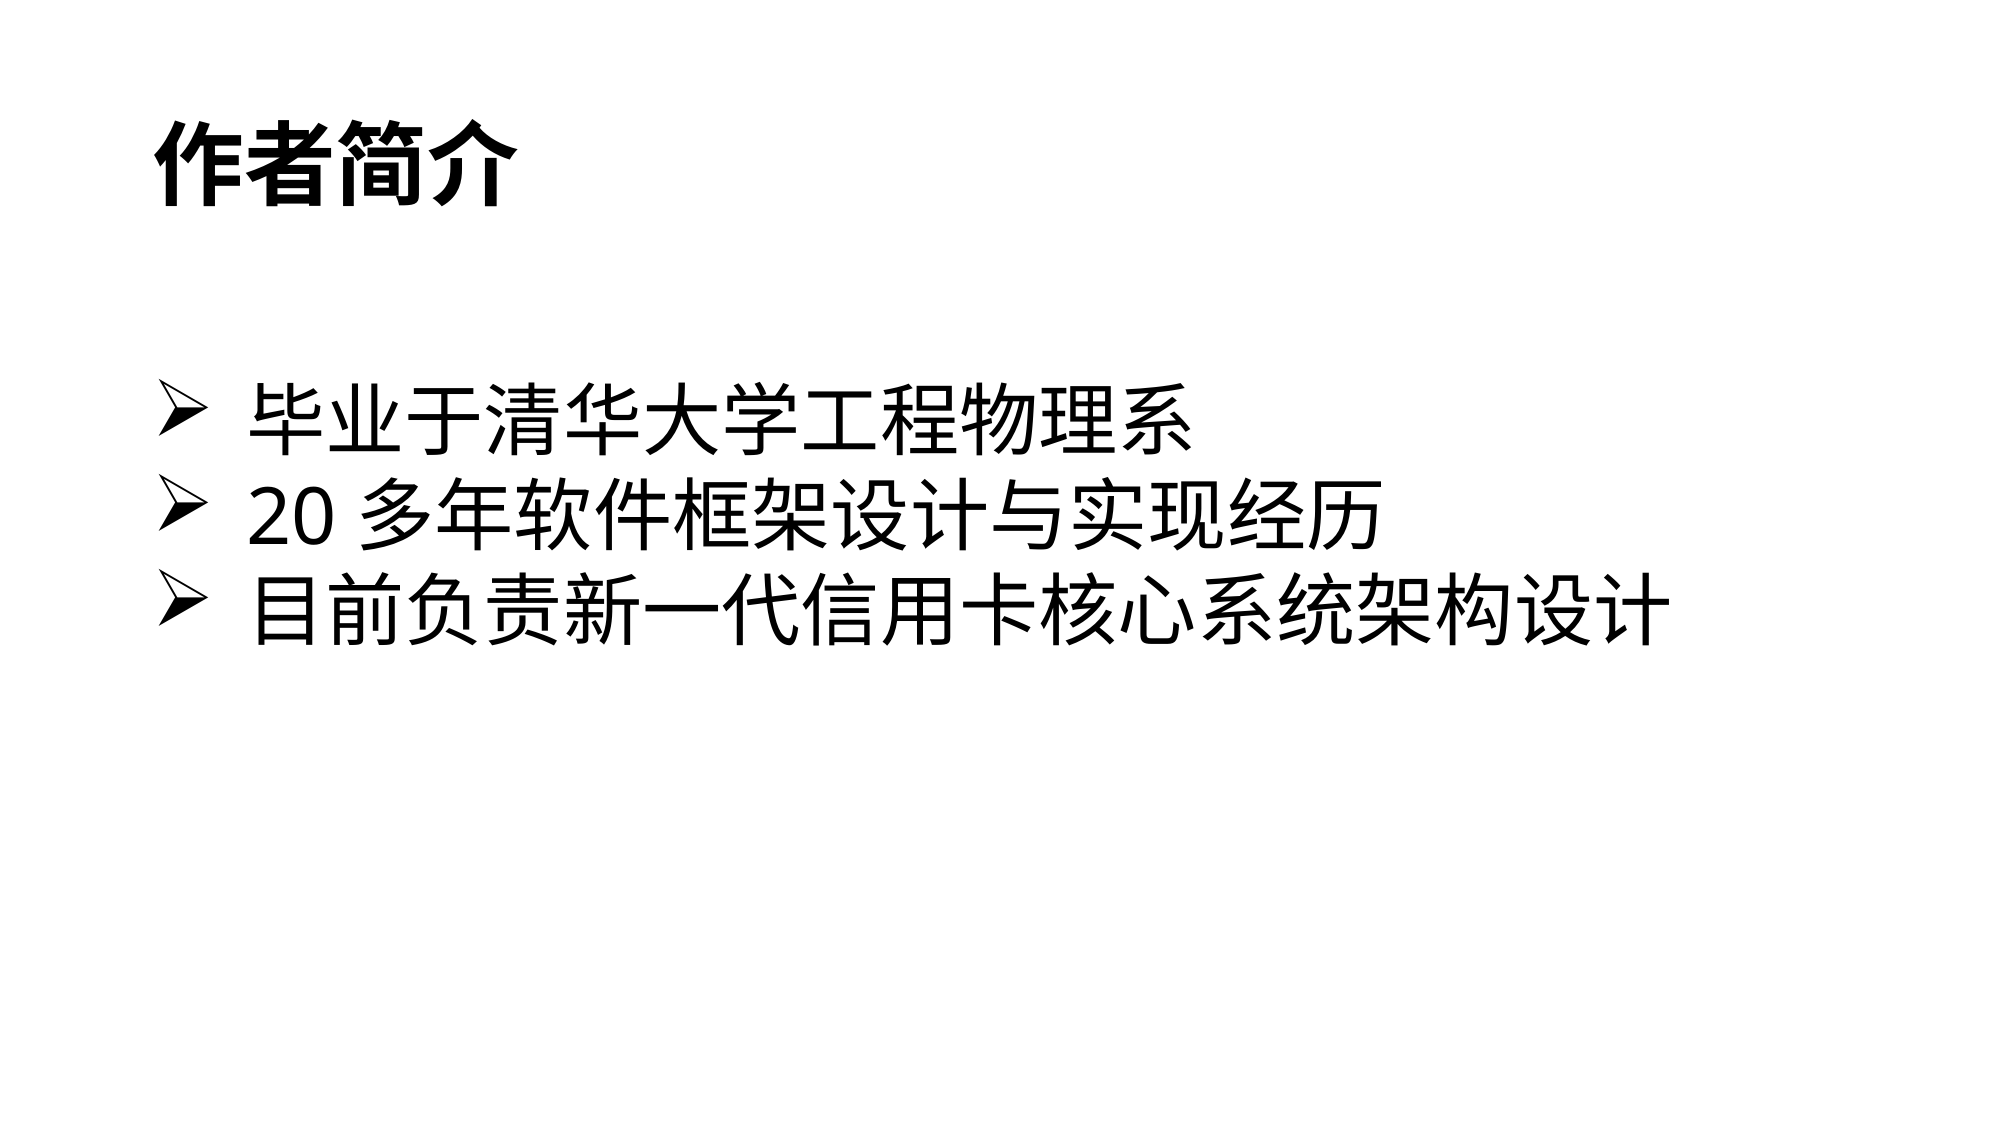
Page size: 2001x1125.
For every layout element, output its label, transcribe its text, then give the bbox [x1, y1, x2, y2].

title 作者简介 [137, 59, 1863, 278]
text_box 毕业于清华大学工程物理系 20多年软件框架设计与实现经历 目前负责新一代信用卡核心系统架构设计 [137, 362, 1710, 663]
